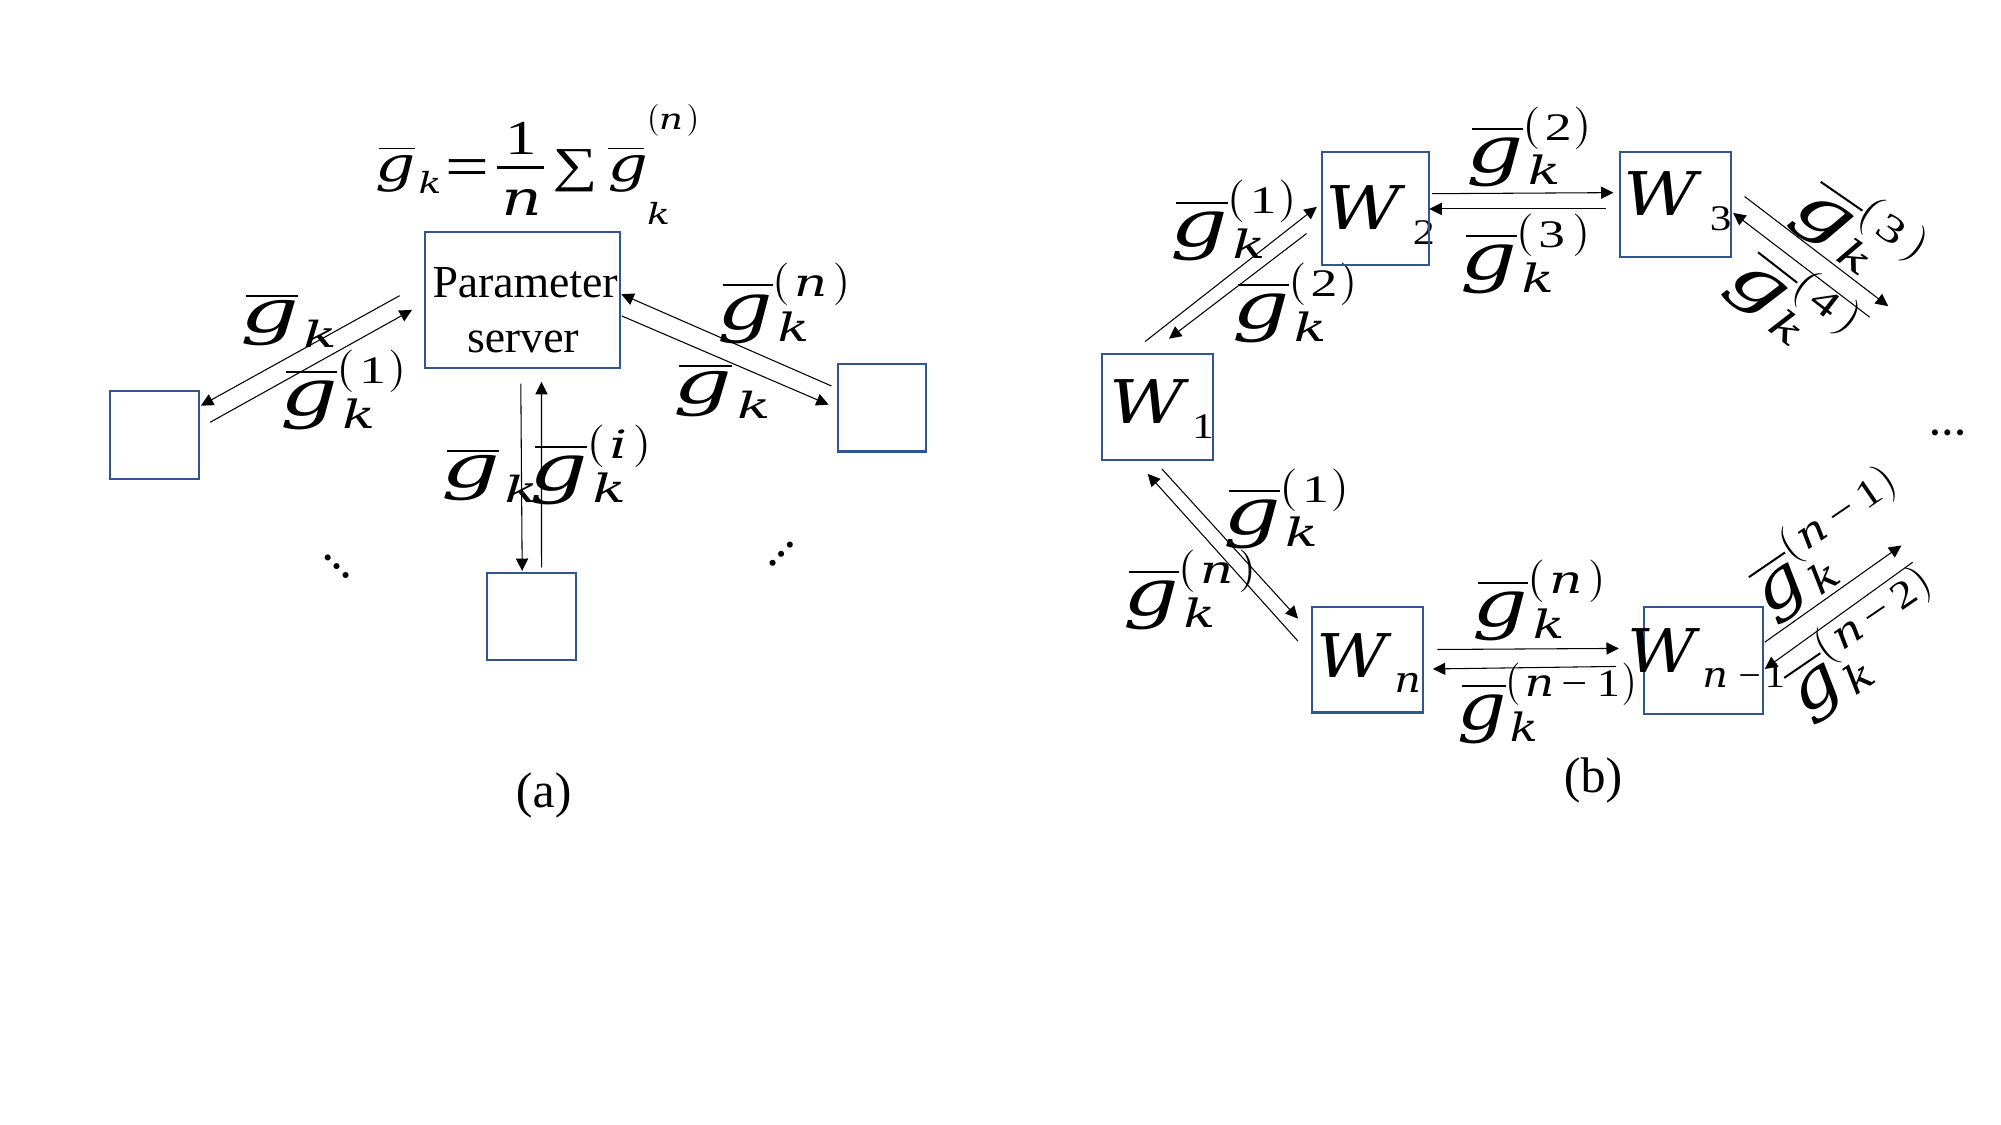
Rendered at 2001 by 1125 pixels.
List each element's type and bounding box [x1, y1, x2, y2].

text_box [0, 102, 1981, 826]
